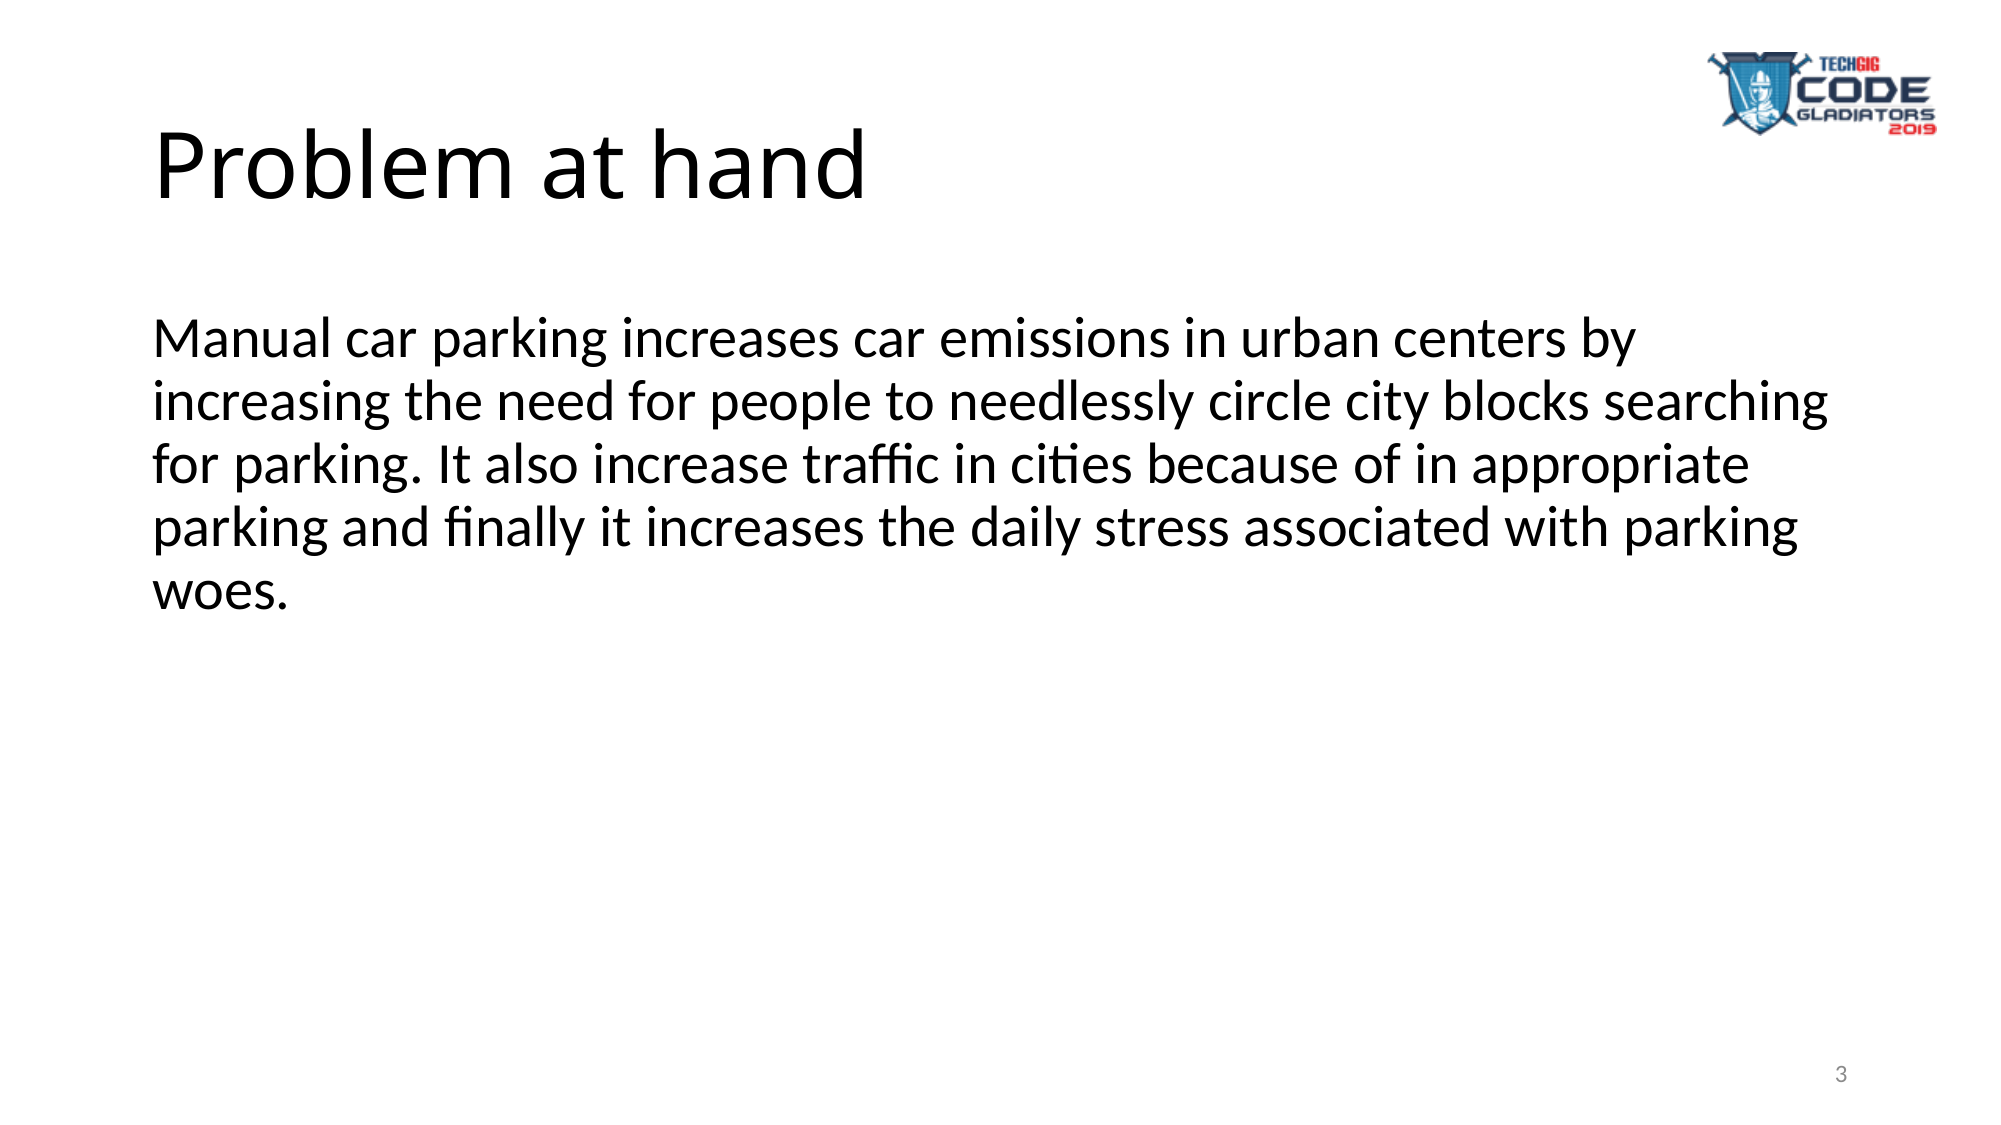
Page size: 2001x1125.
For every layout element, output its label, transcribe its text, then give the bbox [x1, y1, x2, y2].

picture [1707, 52, 1937, 136]
slide_number 3 [1412, 1042, 1863, 1103]
title Problem at hand [137, 59, 1863, 278]
list Manual car parking increases car emissions in urban centers by increasing the need for people to needlessly circle city blocks searching for parking. It also increase traffic in cities because of in appropriate parking and finally it increases the daily stress associated with parking woes. [137, 299, 1863, 1014]
